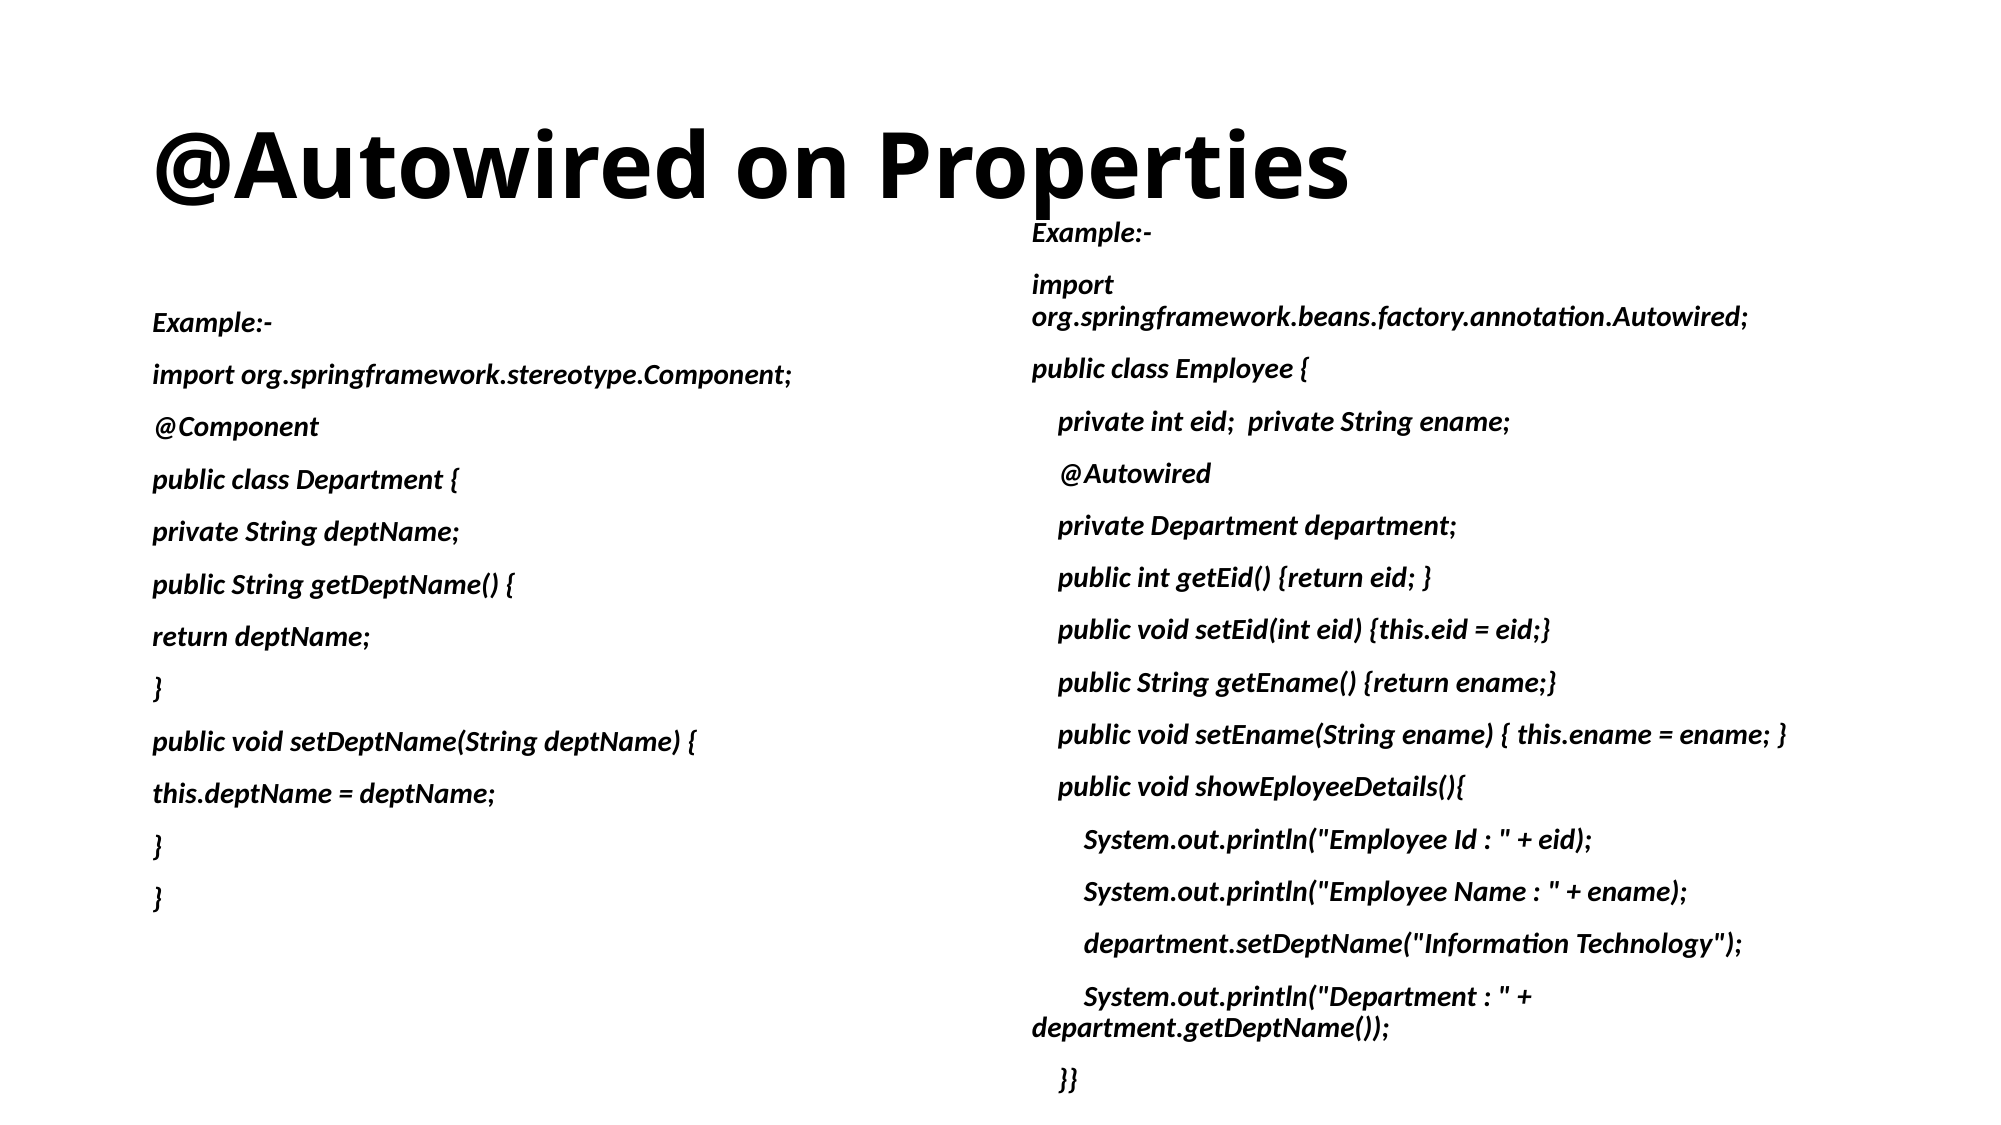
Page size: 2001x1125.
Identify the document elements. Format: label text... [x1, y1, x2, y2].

list Example:- import org.springframework.stereotype.Component; @Component public class Department { private String deptName; public String getDeptName() { return deptName; } public void setDeptName(String deptName) { this.deptName = deptName; } } [137, 299, 954, 1066]
title @Autowired on Properties [137, 59, 1863, 278]
text_box Example:- import org.springframework.beans.factory.annotation.Autowired; public class Employee { private int eid; private String ename; @Autowired private Department department; public int getEid() {return eid; } public void setEid(int eid) {this.eid = eid;} public String getEname() {return ename;} public void setEname(String ename) { this.ename = ename; } public void showEployeeDetails(){ System.out.println("Employee Id : " + eid); System.out.println("Employee Name : " + ename); department.setDeptName("Information Technology"); System.out.println("Department : " + department.getDeptName()); }} [1016, 210, 1833, 976]
